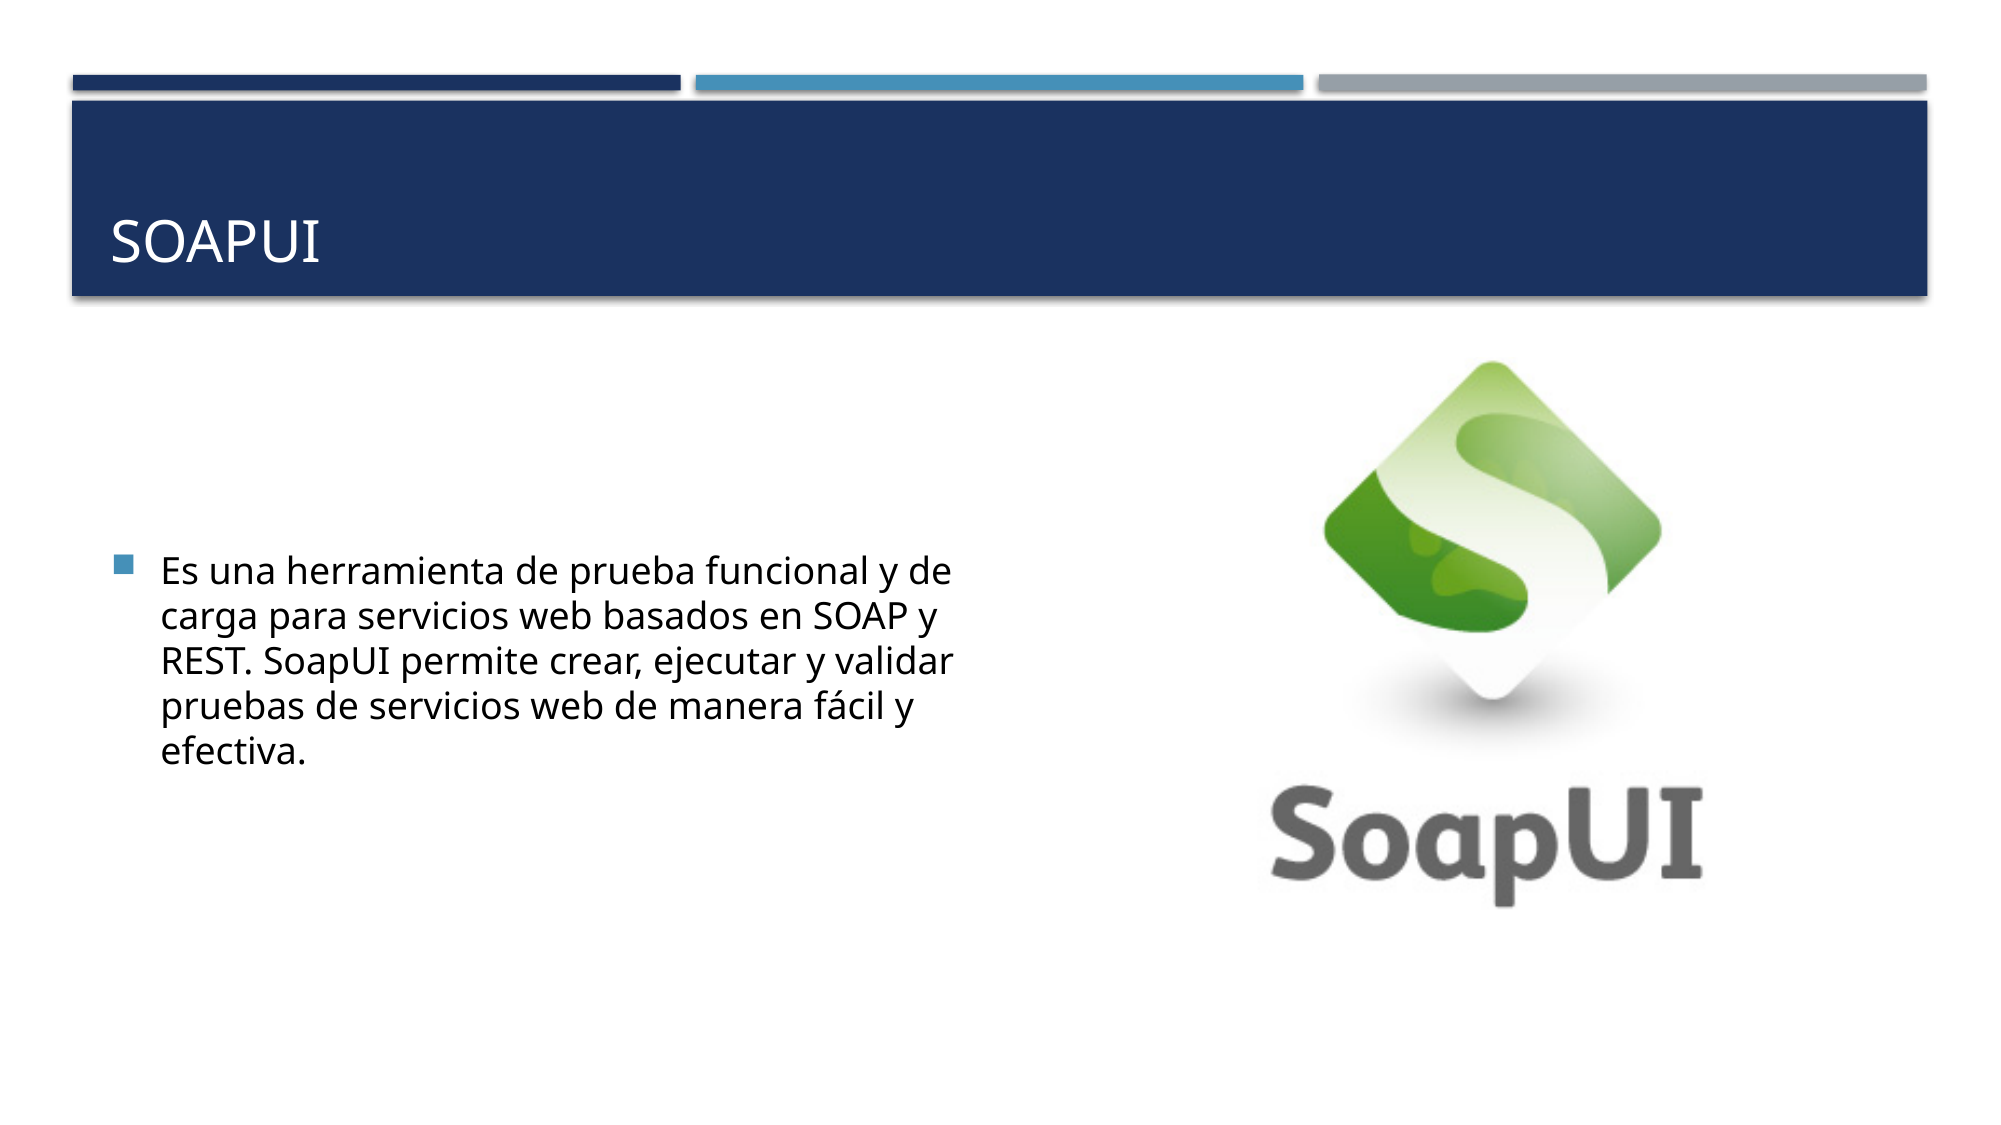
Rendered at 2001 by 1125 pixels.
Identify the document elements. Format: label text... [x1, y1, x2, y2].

picture [1223, 357, 1755, 919]
title soapui [95, 115, 1905, 282]
list Es una herramienta de prueba funcional y de carga para servicios web basados en SOAP y REST. SoapUI permite crear, ejecutar y validar pruebas de servicios web de manera fácil y efectiva. [95, 357, 1026, 962]
